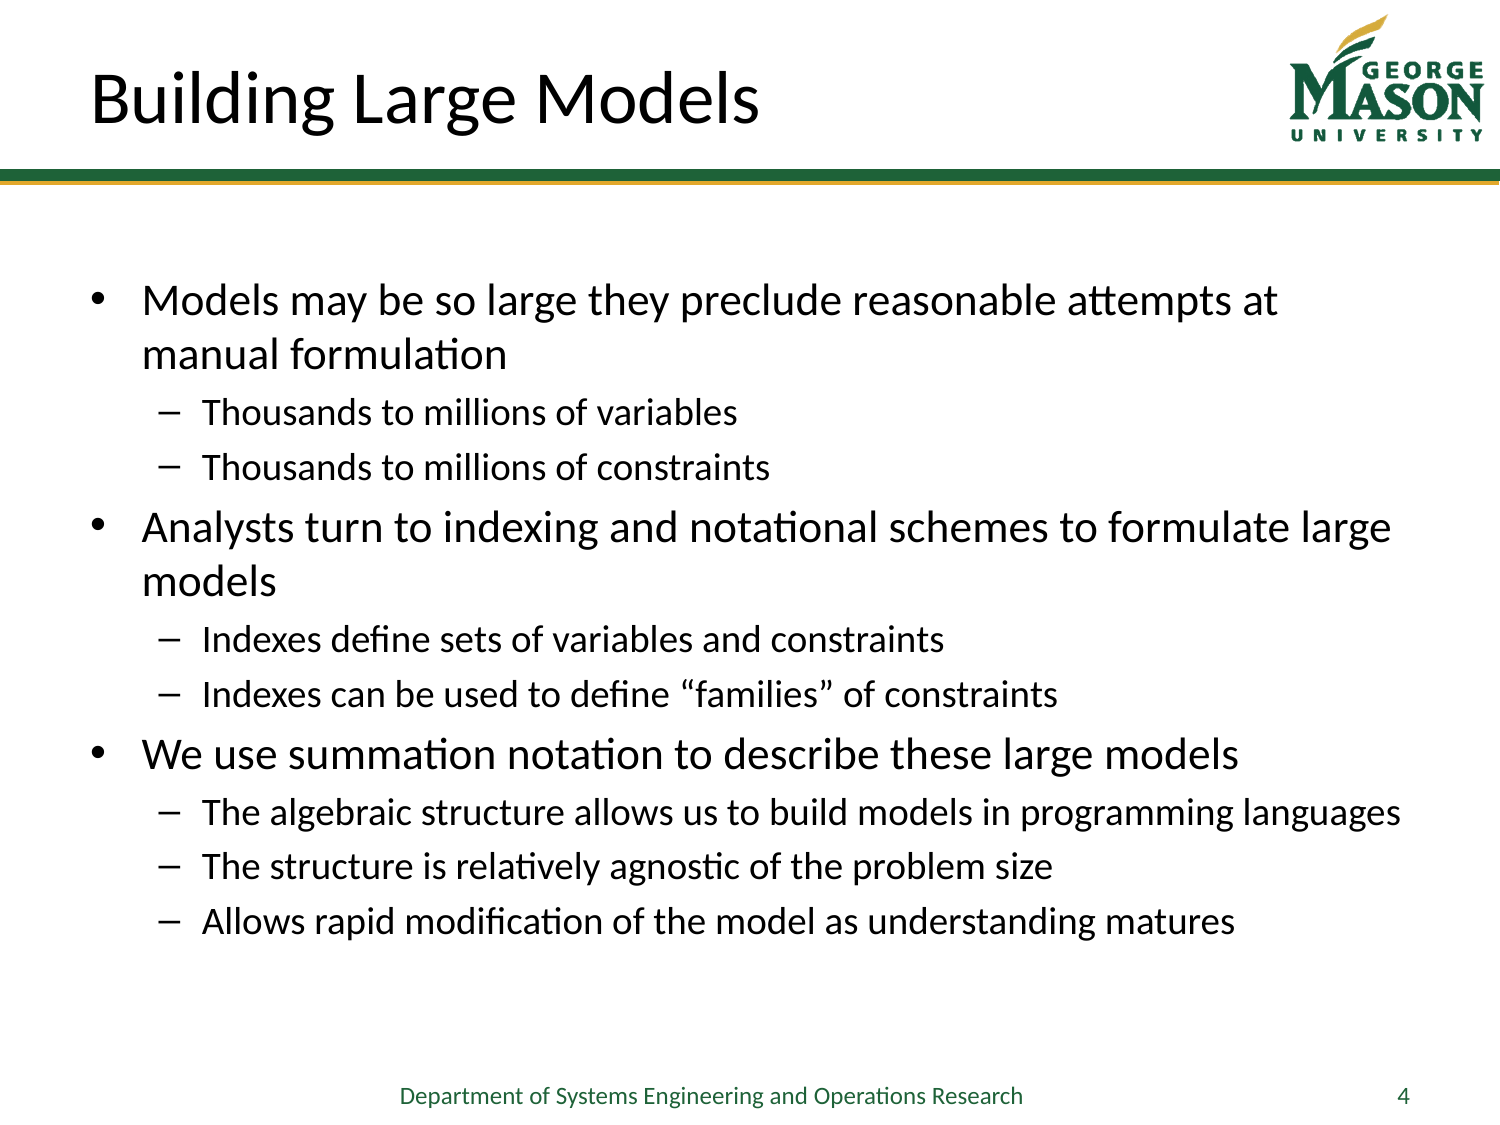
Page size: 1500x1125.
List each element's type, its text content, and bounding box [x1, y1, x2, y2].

title Building Large Models [75, 0, 1425, 169]
text_box Department of Systems Engineering and Operations Research [337, 1065, 1088, 1125]
slide_number 4 [1088, 1065, 1425, 1125]
list Models may be so large they preclude reasonable attempts at manual formulation Thousands to millions of variables Thousands to millions of constraints Analysts turn to indexing and notational schemes to formulate large models Indexes define sets of variables and constraints Indexes can be used to define “families” of constraints We use summation notation to describe these large models The algebraic structure allows us to build models in programming languages The structure is relatively agnostic of the problem size Allows rapid modification of the model as understanding matures [75, 262, 1425, 1005]
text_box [1283, 9, 1490, 158]
